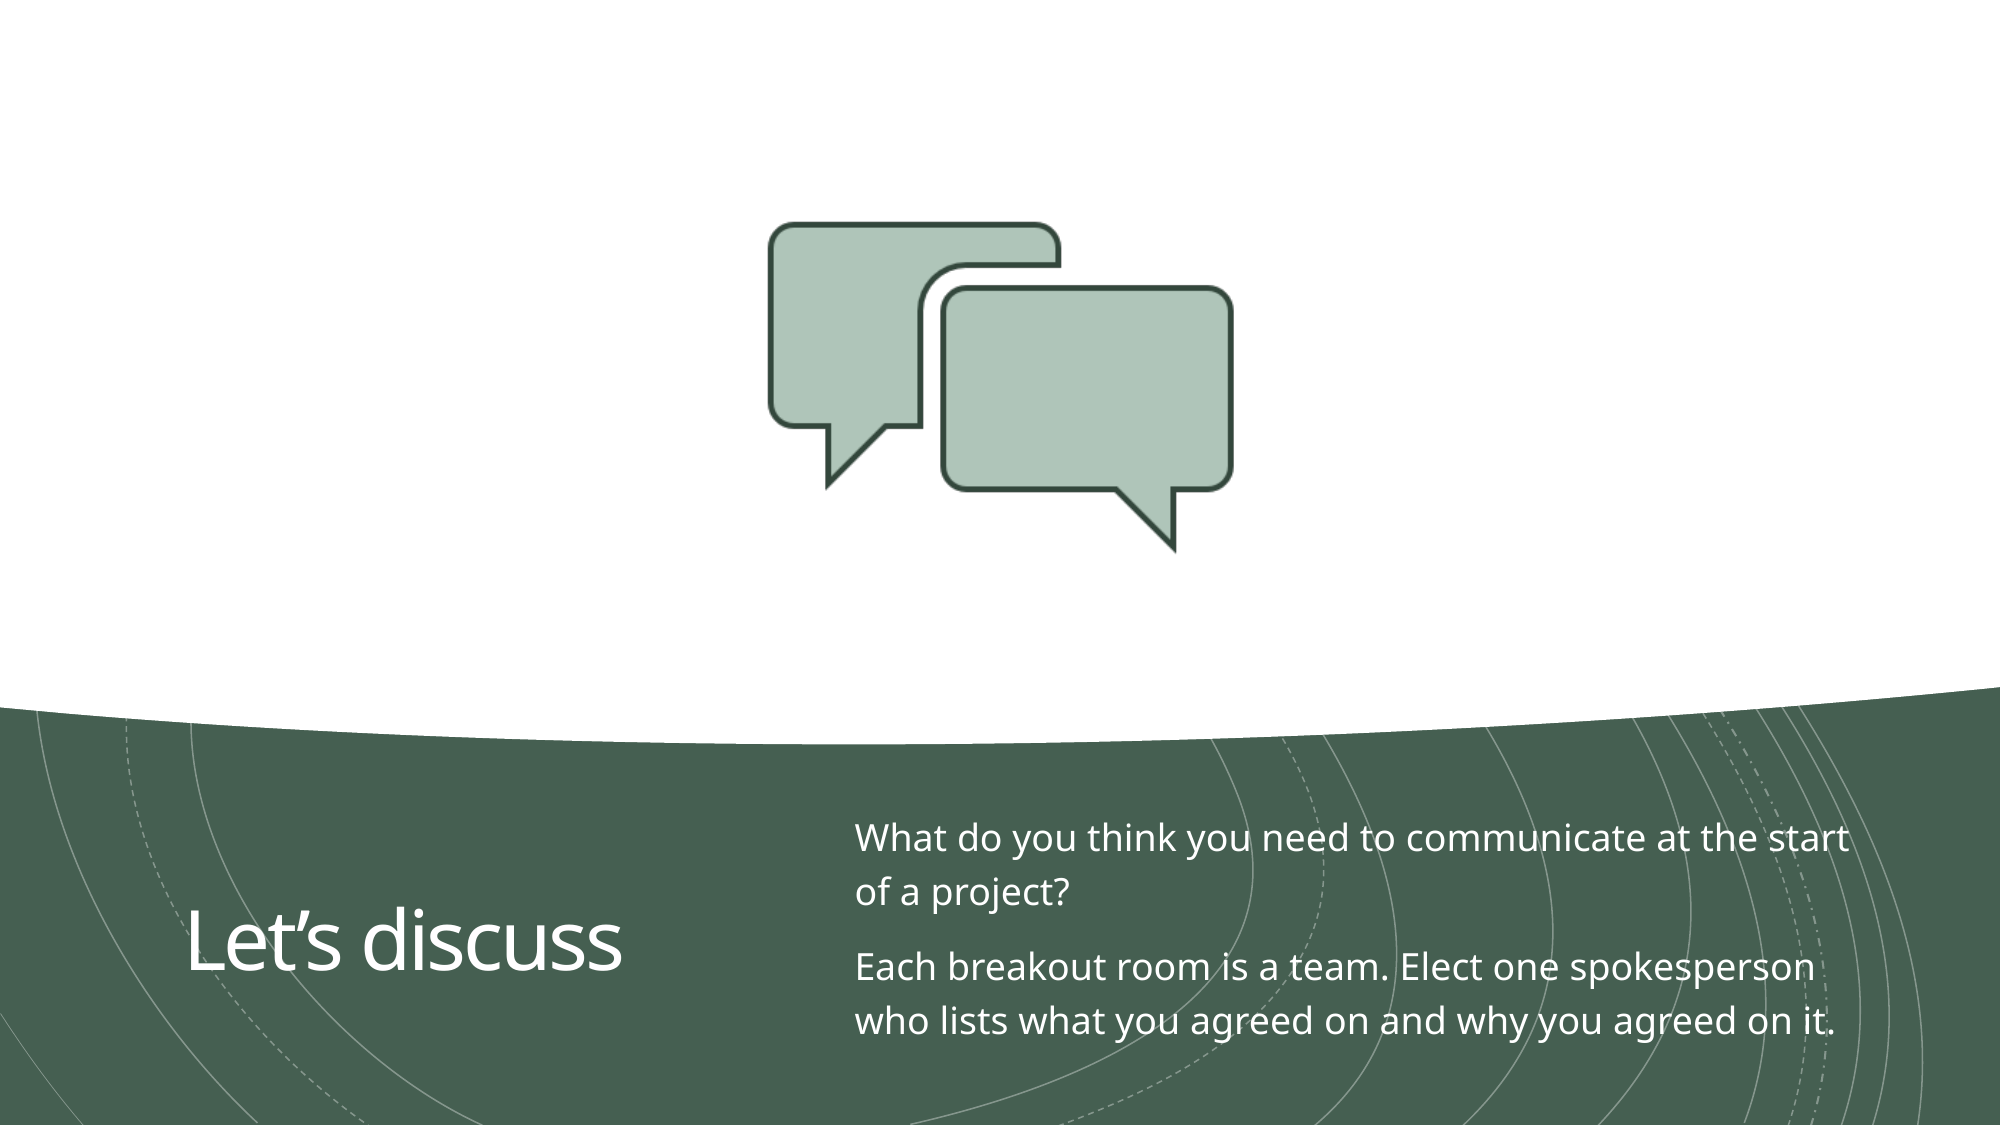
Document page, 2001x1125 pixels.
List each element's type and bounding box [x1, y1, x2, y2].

picture [724, 109, 1277, 662]
text_box [0, 0, 2000, 1125]
